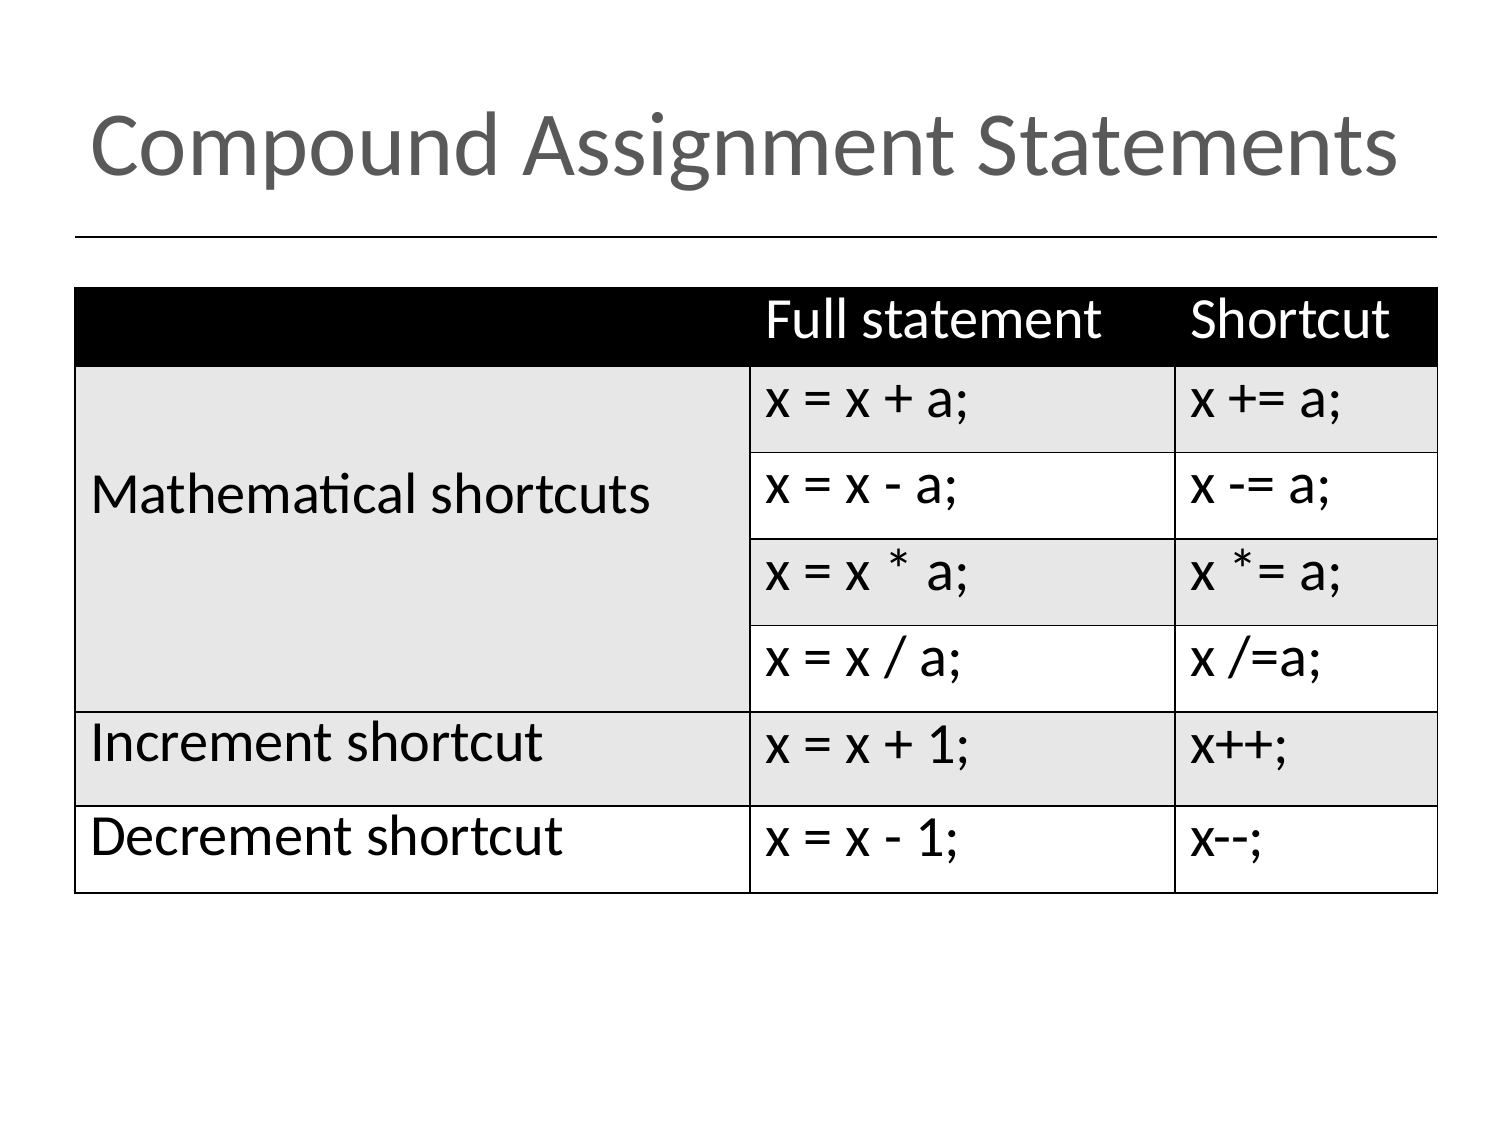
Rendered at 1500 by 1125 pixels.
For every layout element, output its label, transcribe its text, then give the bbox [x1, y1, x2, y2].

table_cell x--; [1176, 807, 1437, 892]
table_header [76, 288, 750, 365]
table_cell Increment shortcut [76, 713, 749, 805]
table_cell x = x + a; [751, 367, 1174, 452]
table_cell x *= a; [1176, 540, 1437, 625]
table_header Full statement [750, 288, 1175, 365]
table_cell x -= a; [1176, 453, 1437, 538]
title Compound Assignment Statements [75, 45, 1425, 233]
table_cell x = x * a; [751, 540, 1174, 625]
table_cell x += a; [1176, 367, 1437, 452]
table_cell Mathematical shortcuts [76, 367, 749, 711]
table_cell x++; [1176, 713, 1437, 805]
table_cell x = x - 1; [751, 807, 1174, 892]
table_cell x = x / a; [751, 626, 1174, 711]
table_cell x = x - a; [751, 453, 1174, 538]
table_cell x = x + 1; [751, 713, 1174, 805]
table_header Shortcut [1175, 288, 1437, 365]
table_cell Decrement shortcut [76, 807, 749, 892]
table_cell x /=a; [1176, 626, 1437, 711]
